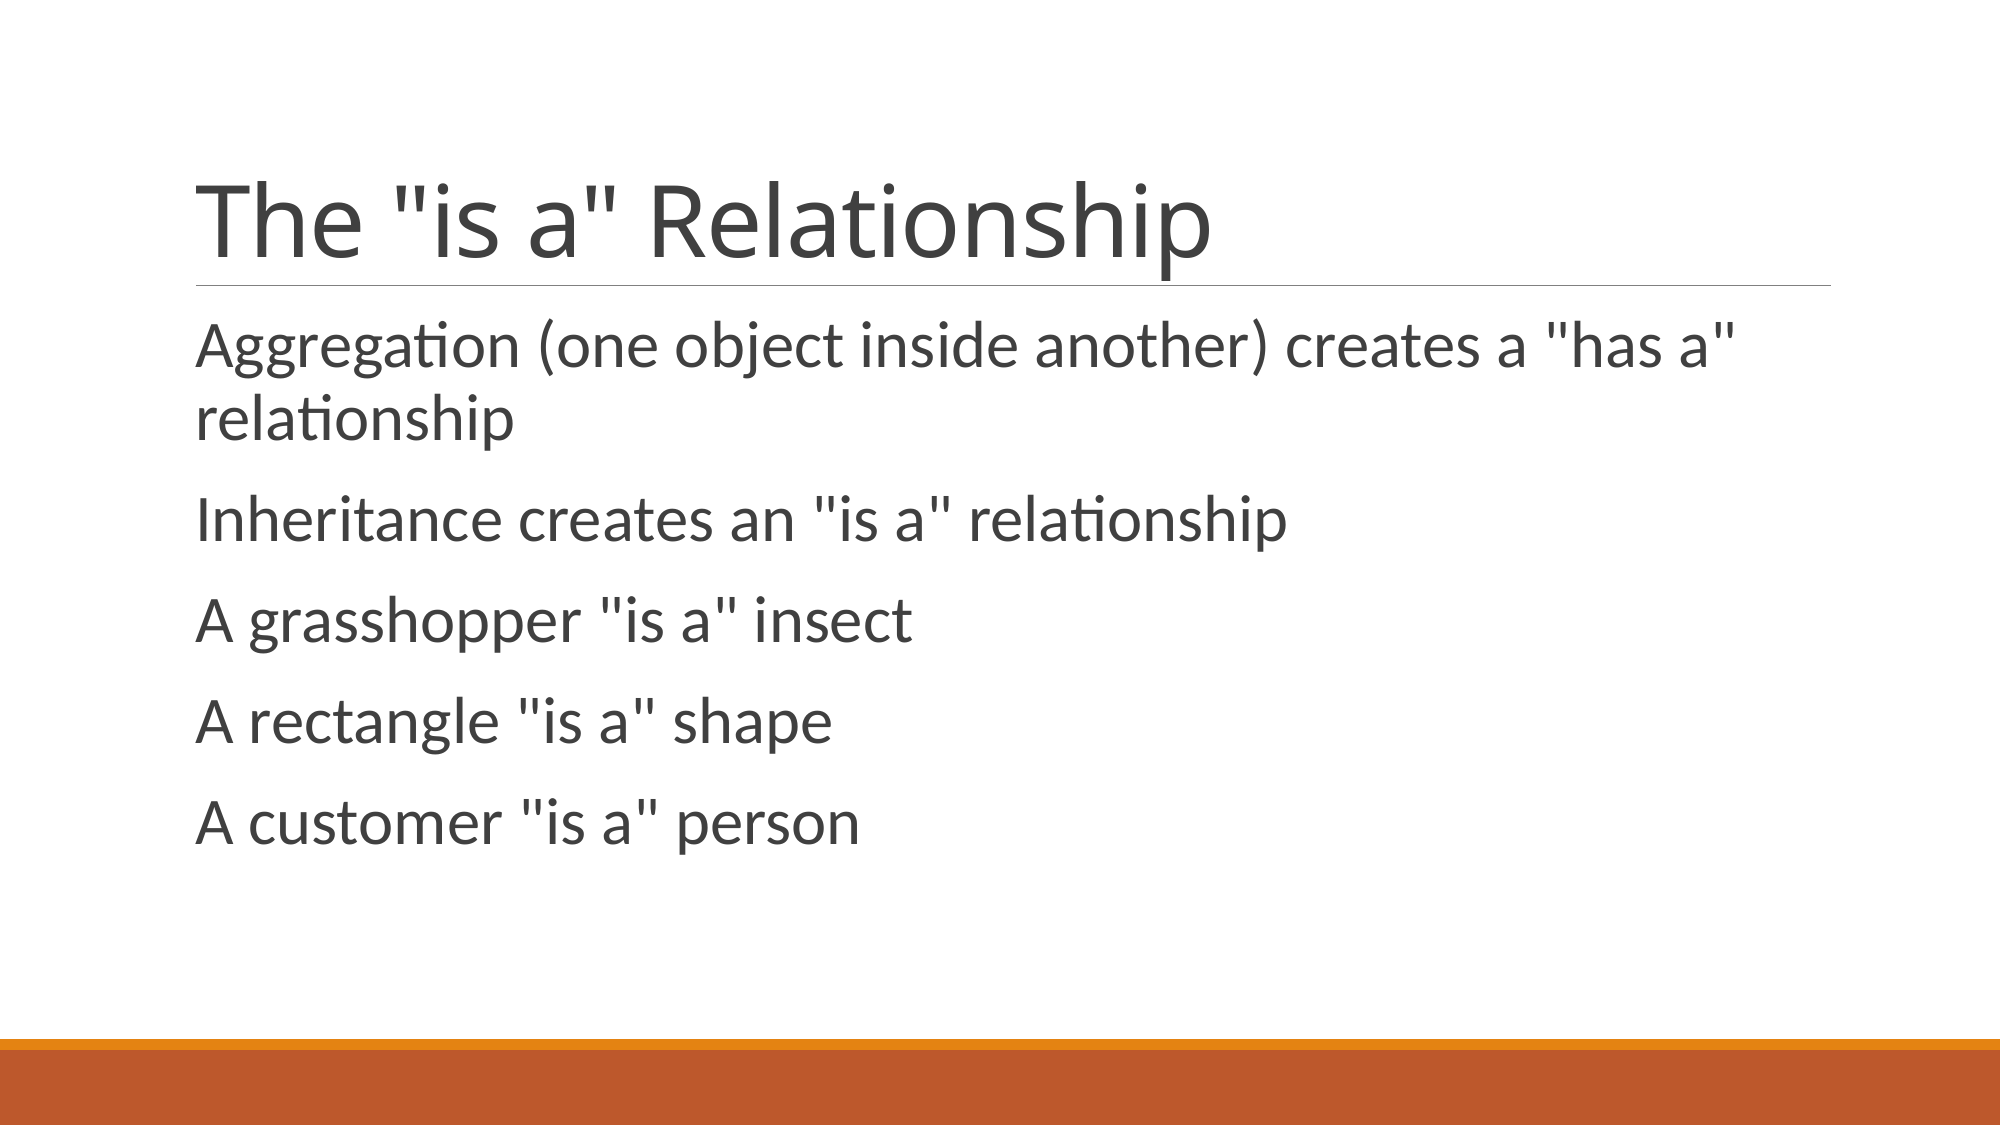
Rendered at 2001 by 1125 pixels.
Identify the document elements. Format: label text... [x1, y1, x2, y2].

list Aggregation (one object inside another) creates a "has a" relationship Inheritance creates an "is a" relationship A grasshopper "is a" insect A rectangle "is a" shape A customer "is a" person [180, 302, 1830, 963]
title The "is a" Relationship [180, 47, 1830, 285]
